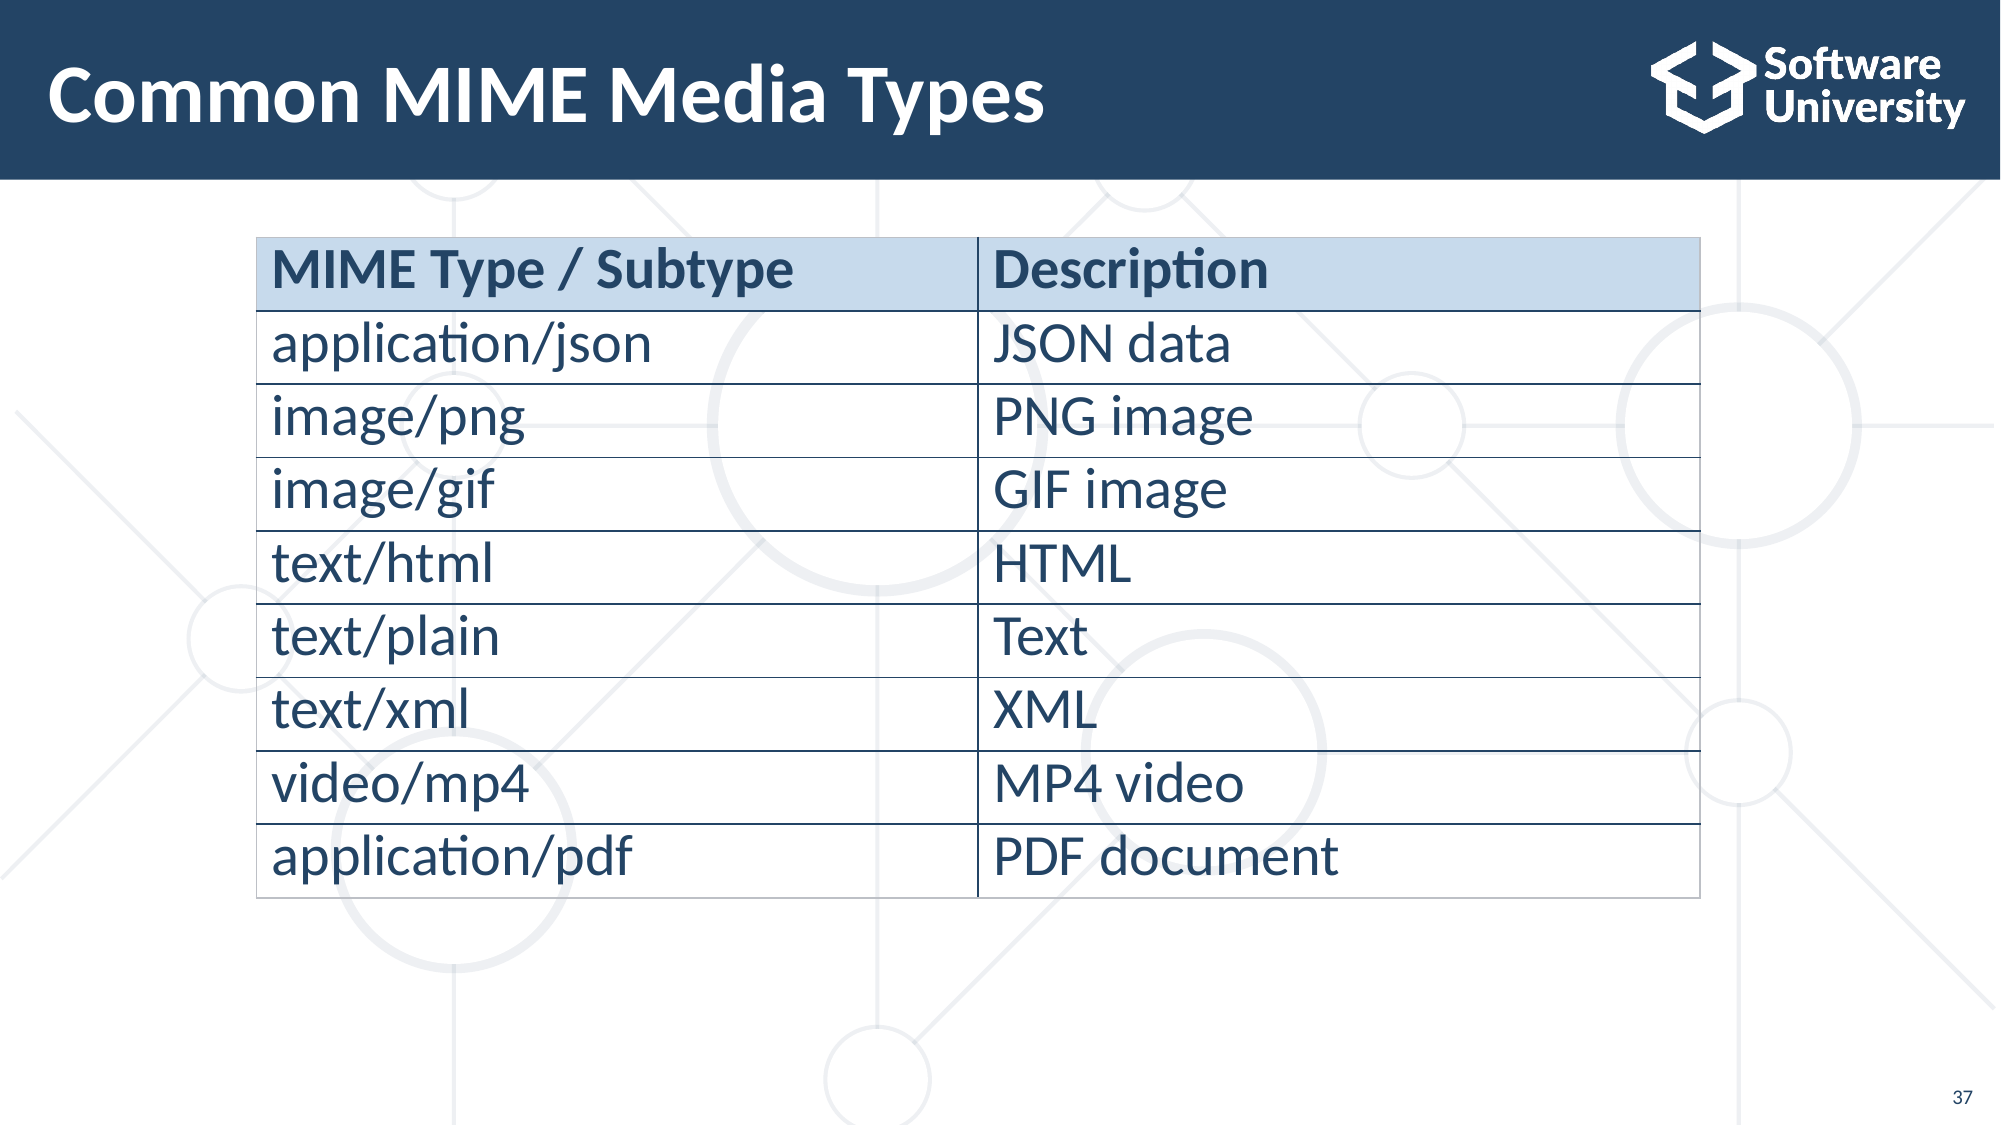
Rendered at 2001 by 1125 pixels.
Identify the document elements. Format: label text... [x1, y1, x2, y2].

table_cell MP4 video [979, 752, 1699, 823]
table_cell video/mp4 [257, 752, 977, 823]
table_cell text/html [257, 532, 977, 603]
table_cell PNG image [979, 385, 1699, 457]
table_header MIME Type / Subtype [257, 238, 977, 310]
table_cell text/plain [257, 605, 977, 677]
table_cell text/xml [257, 678, 977, 750]
title Common MIME Media Types [31, 16, 1625, 162]
table_cell Text [979, 605, 1699, 677]
table_header Description [979, 238, 1699, 310]
table_cell image/png [257, 385, 977, 457]
table_cell PDF document [979, 825, 1699, 897]
picture [1651, 41, 1966, 134]
table_cell application/pdf [257, 825, 977, 897]
table_cell HTML [979, 532, 1699, 603]
table_cell JSON data [979, 312, 1699, 383]
table_cell GIF image [979, 458, 1699, 530]
table_cell XML [979, 678, 1699, 750]
table_cell image/gif [257, 458, 977, 530]
table_cell application/json [257, 312, 977, 383]
slide_number 37 [1927, 1067, 1989, 1117]
